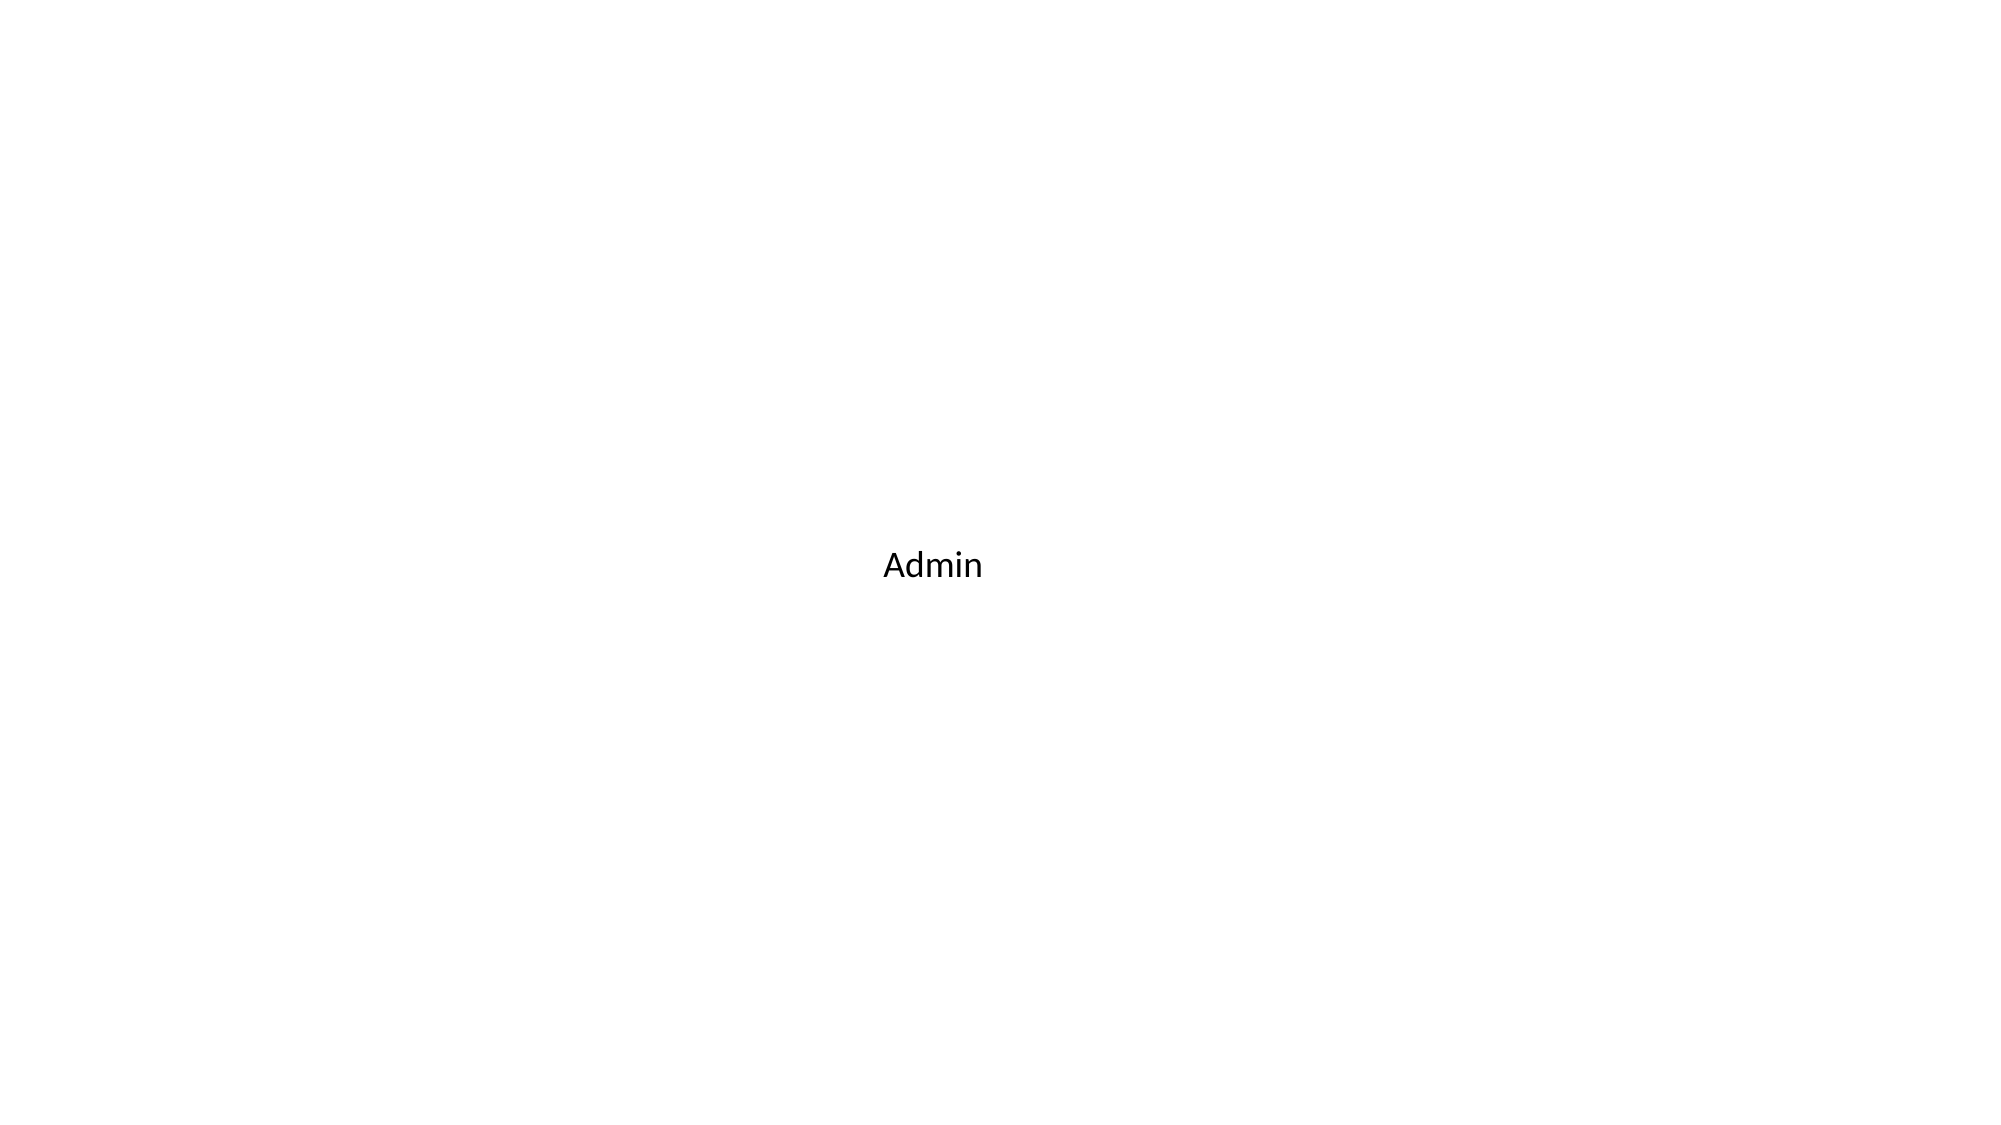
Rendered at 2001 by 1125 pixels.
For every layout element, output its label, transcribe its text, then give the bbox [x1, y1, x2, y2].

text_box Admin [868, 532, 1074, 593]
